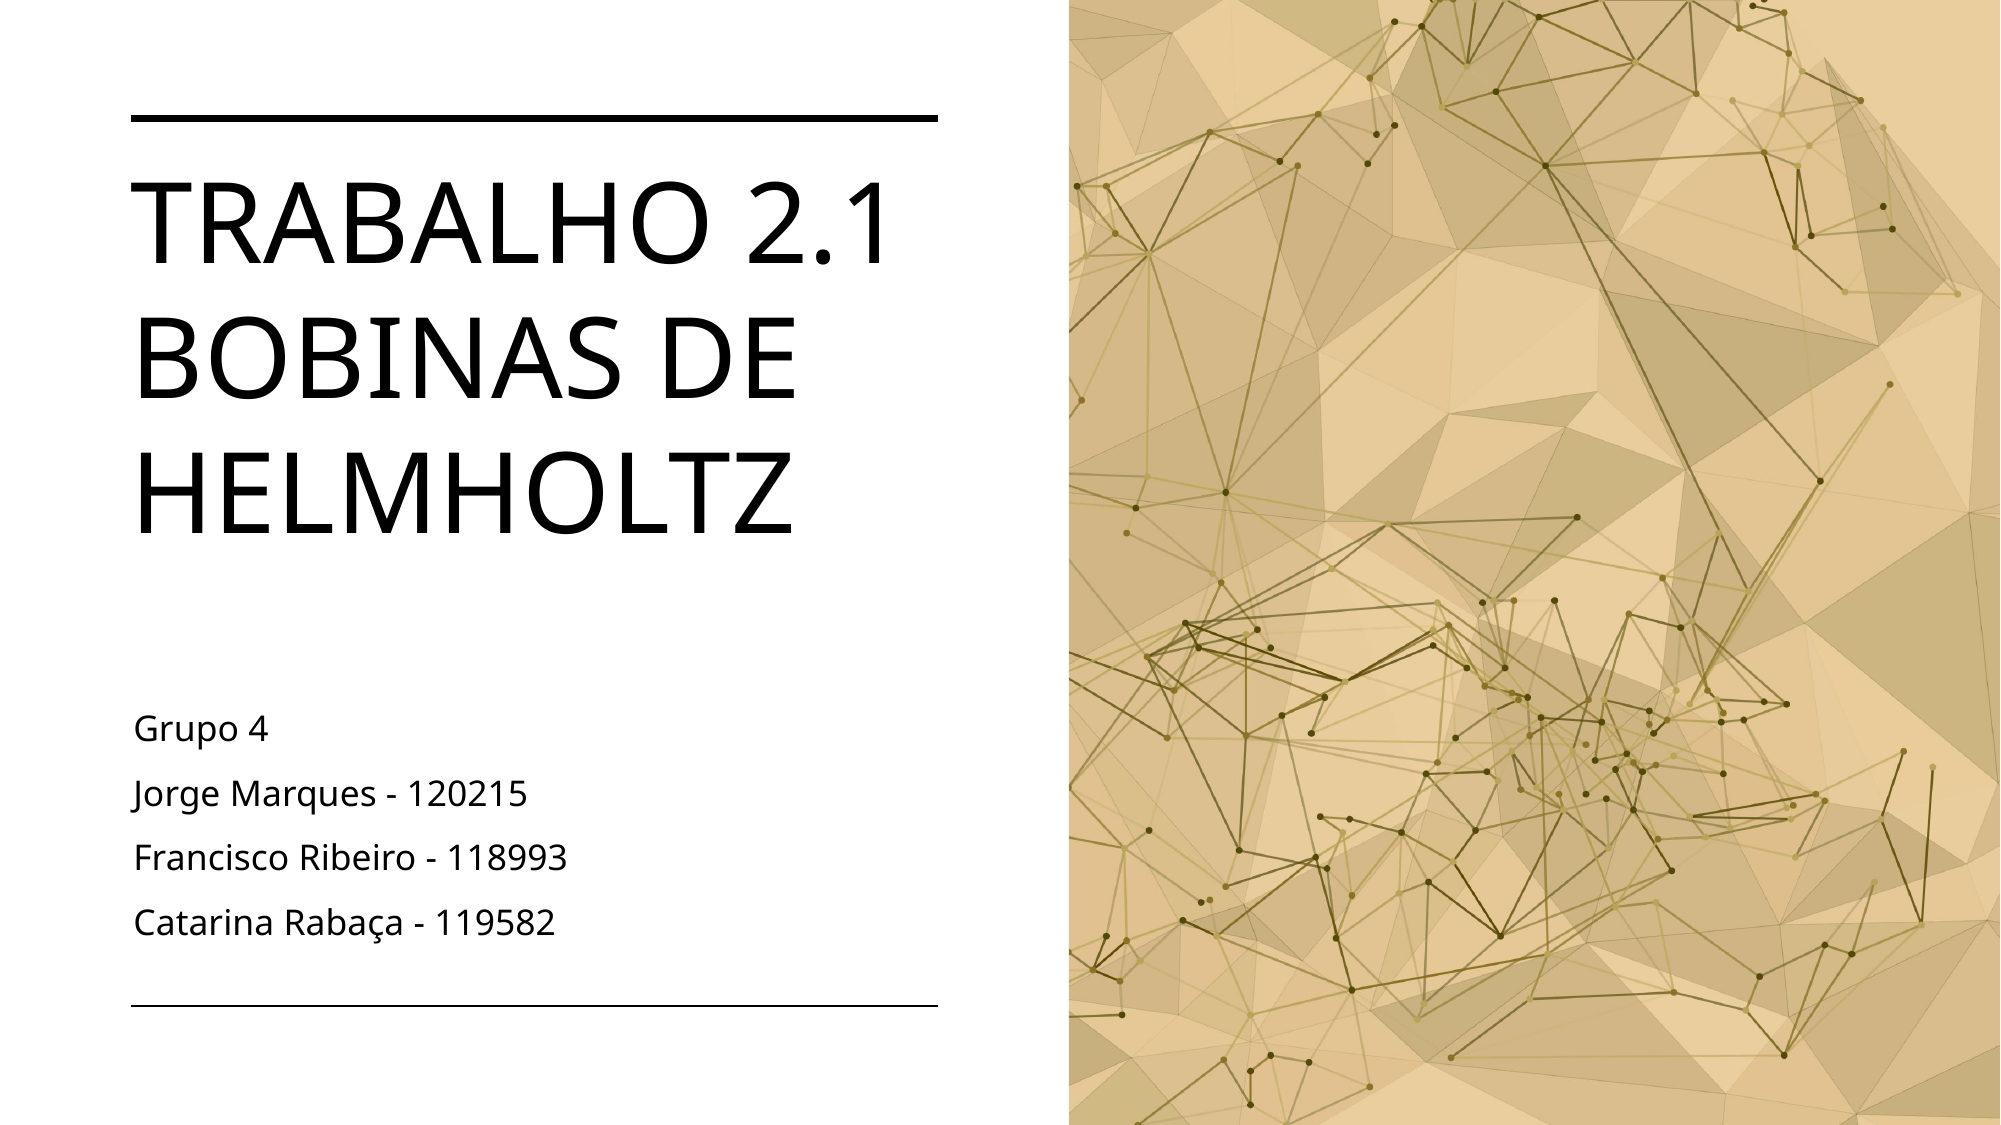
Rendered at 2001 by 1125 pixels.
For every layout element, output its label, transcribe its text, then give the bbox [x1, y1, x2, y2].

subtitle Grupo 4 Jorge Marques - 120215 Francisco Ribeiro - 118993 Catarina Rabaça - 119582 [118, 693, 916, 950]
title Trabalho 2.1 Bobinas de Helmholtz [115, 143, 973, 778]
picture [1068, 0, 2000, 1125]
text_box [0, 0, 1068, 1125]
